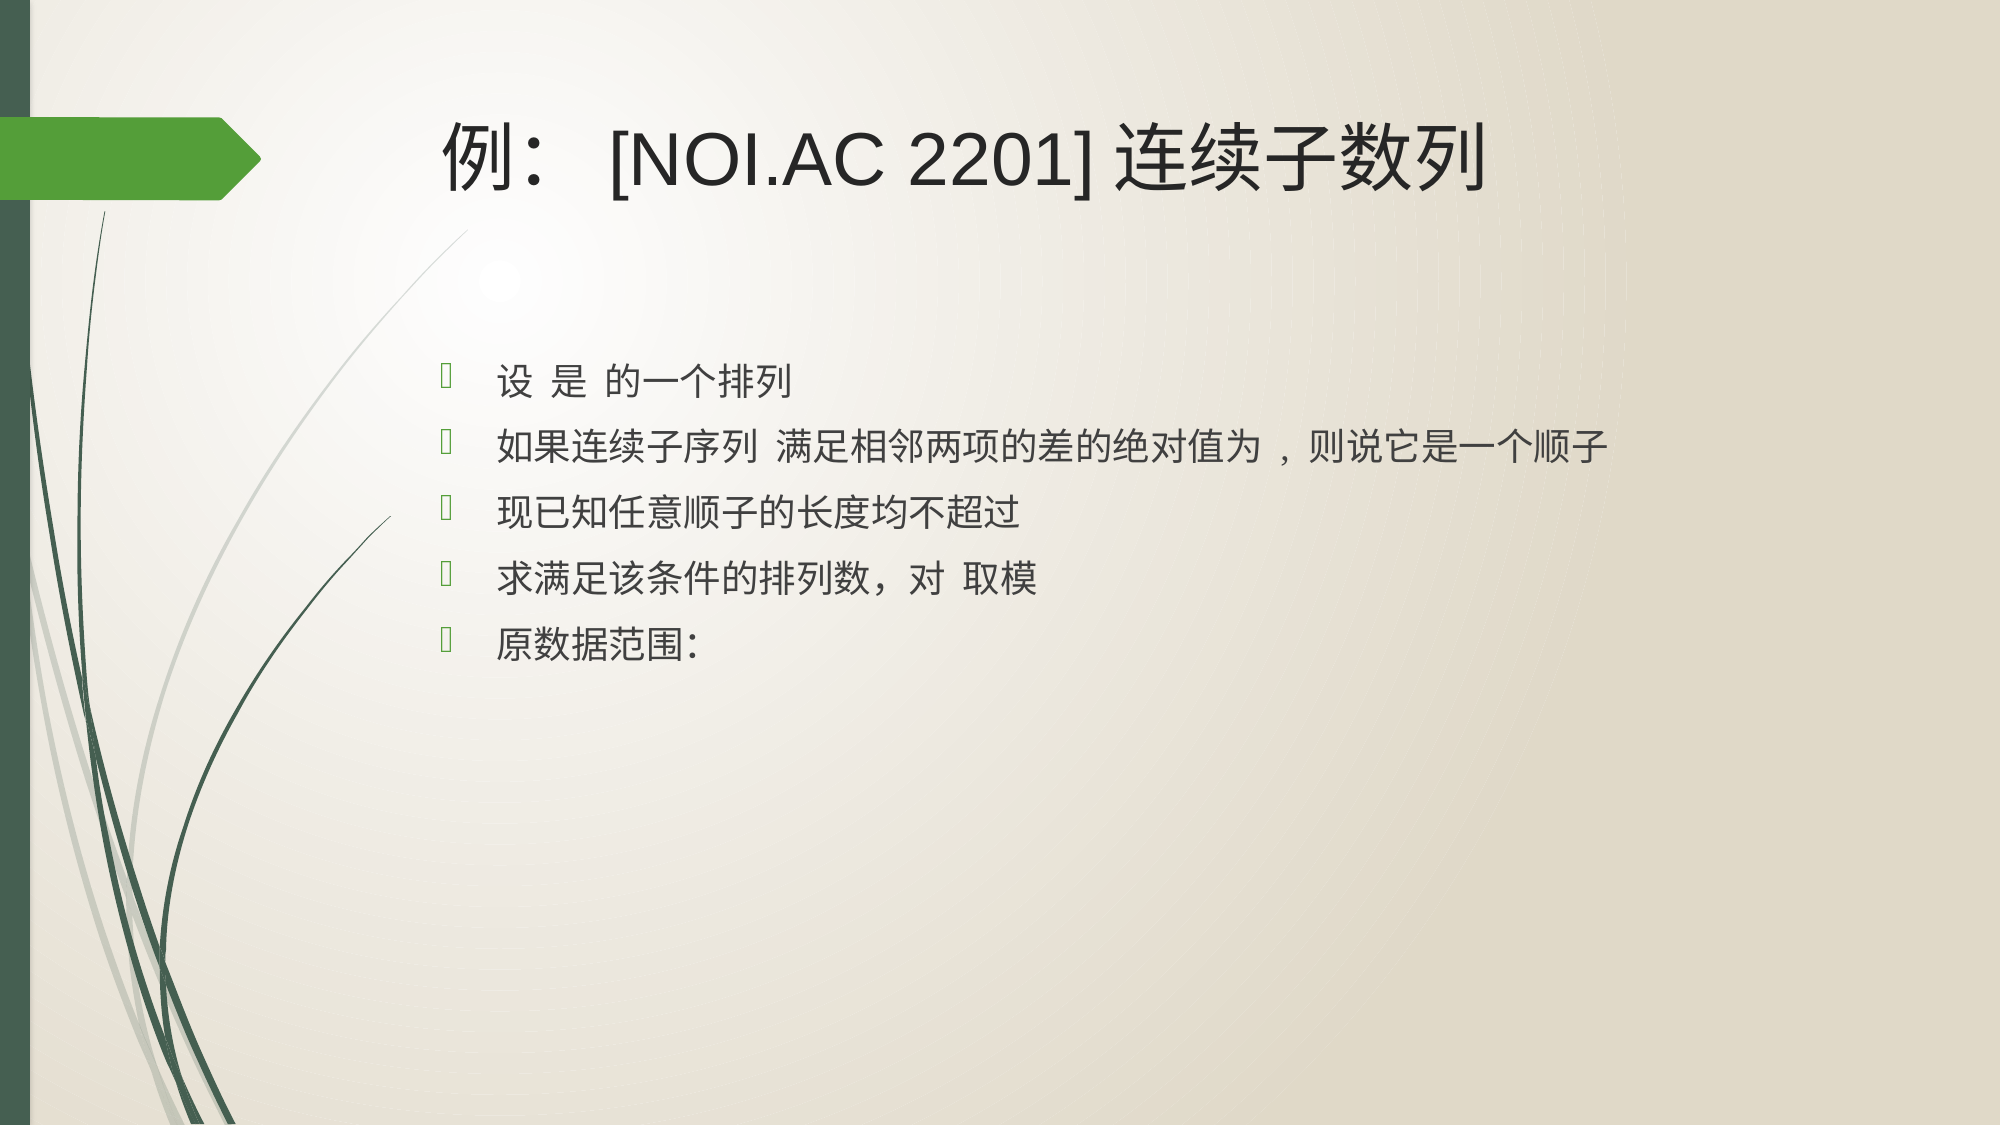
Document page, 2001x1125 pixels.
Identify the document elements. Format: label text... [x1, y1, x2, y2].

title 例：[NOI.AC 2201]连续子数列 [425, 102, 1888, 313]
